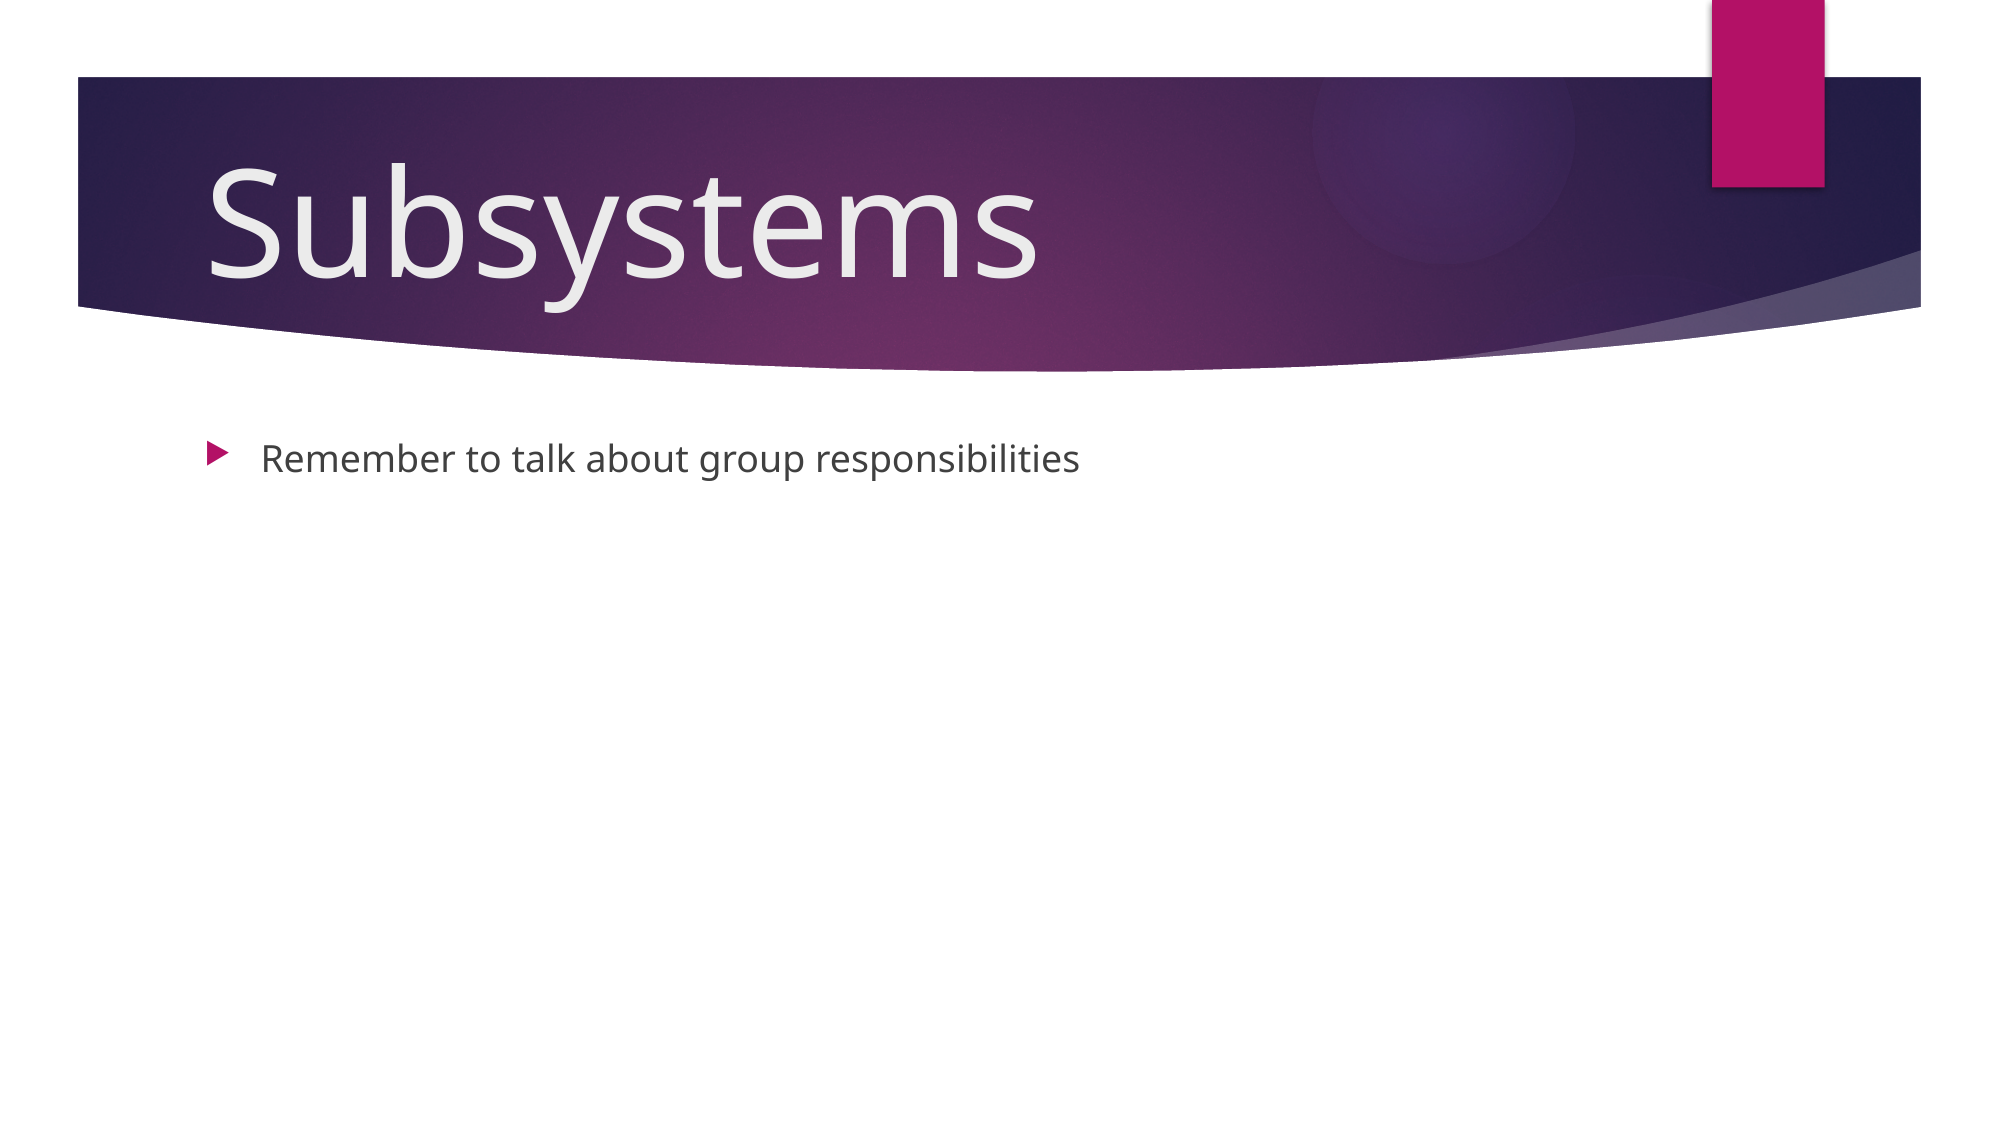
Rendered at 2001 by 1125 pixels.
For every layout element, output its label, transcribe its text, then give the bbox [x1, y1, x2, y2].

title Subsystems [189, 159, 1627, 276]
list Remember to talk about group responsibilities [189, 427, 1638, 988]
